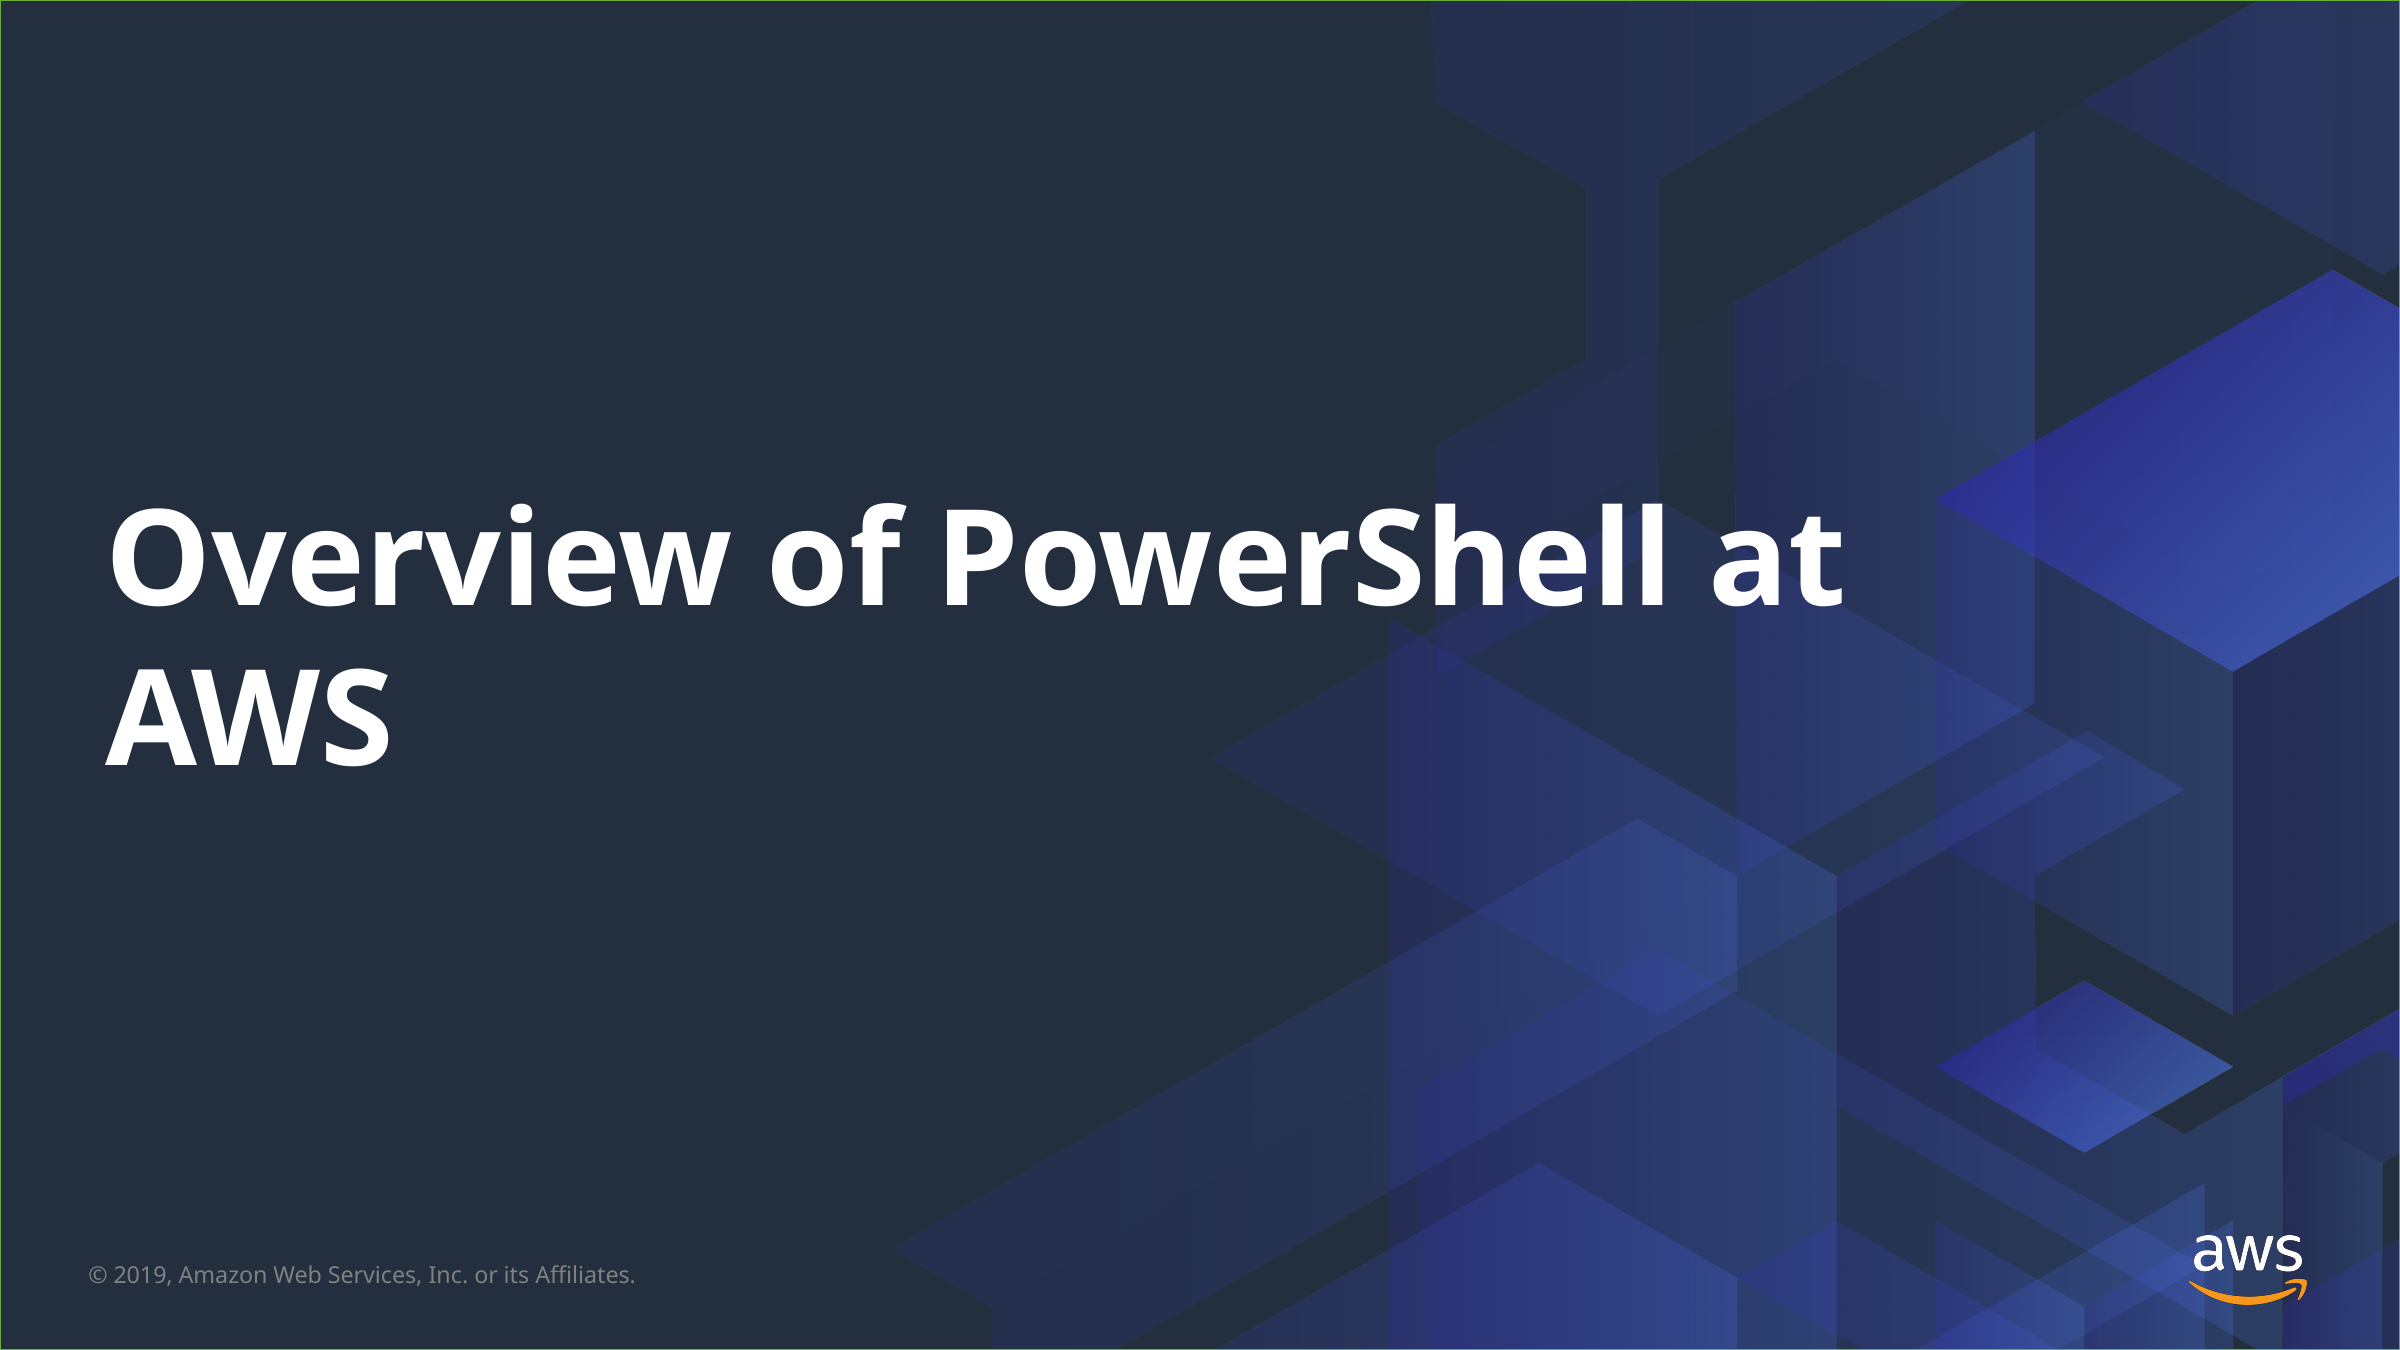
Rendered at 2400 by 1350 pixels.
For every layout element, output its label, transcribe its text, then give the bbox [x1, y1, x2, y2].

title Overview of PowerShell at AWS [90, 510, 2130, 755]
picture [1, 1, 2399, 1349]
